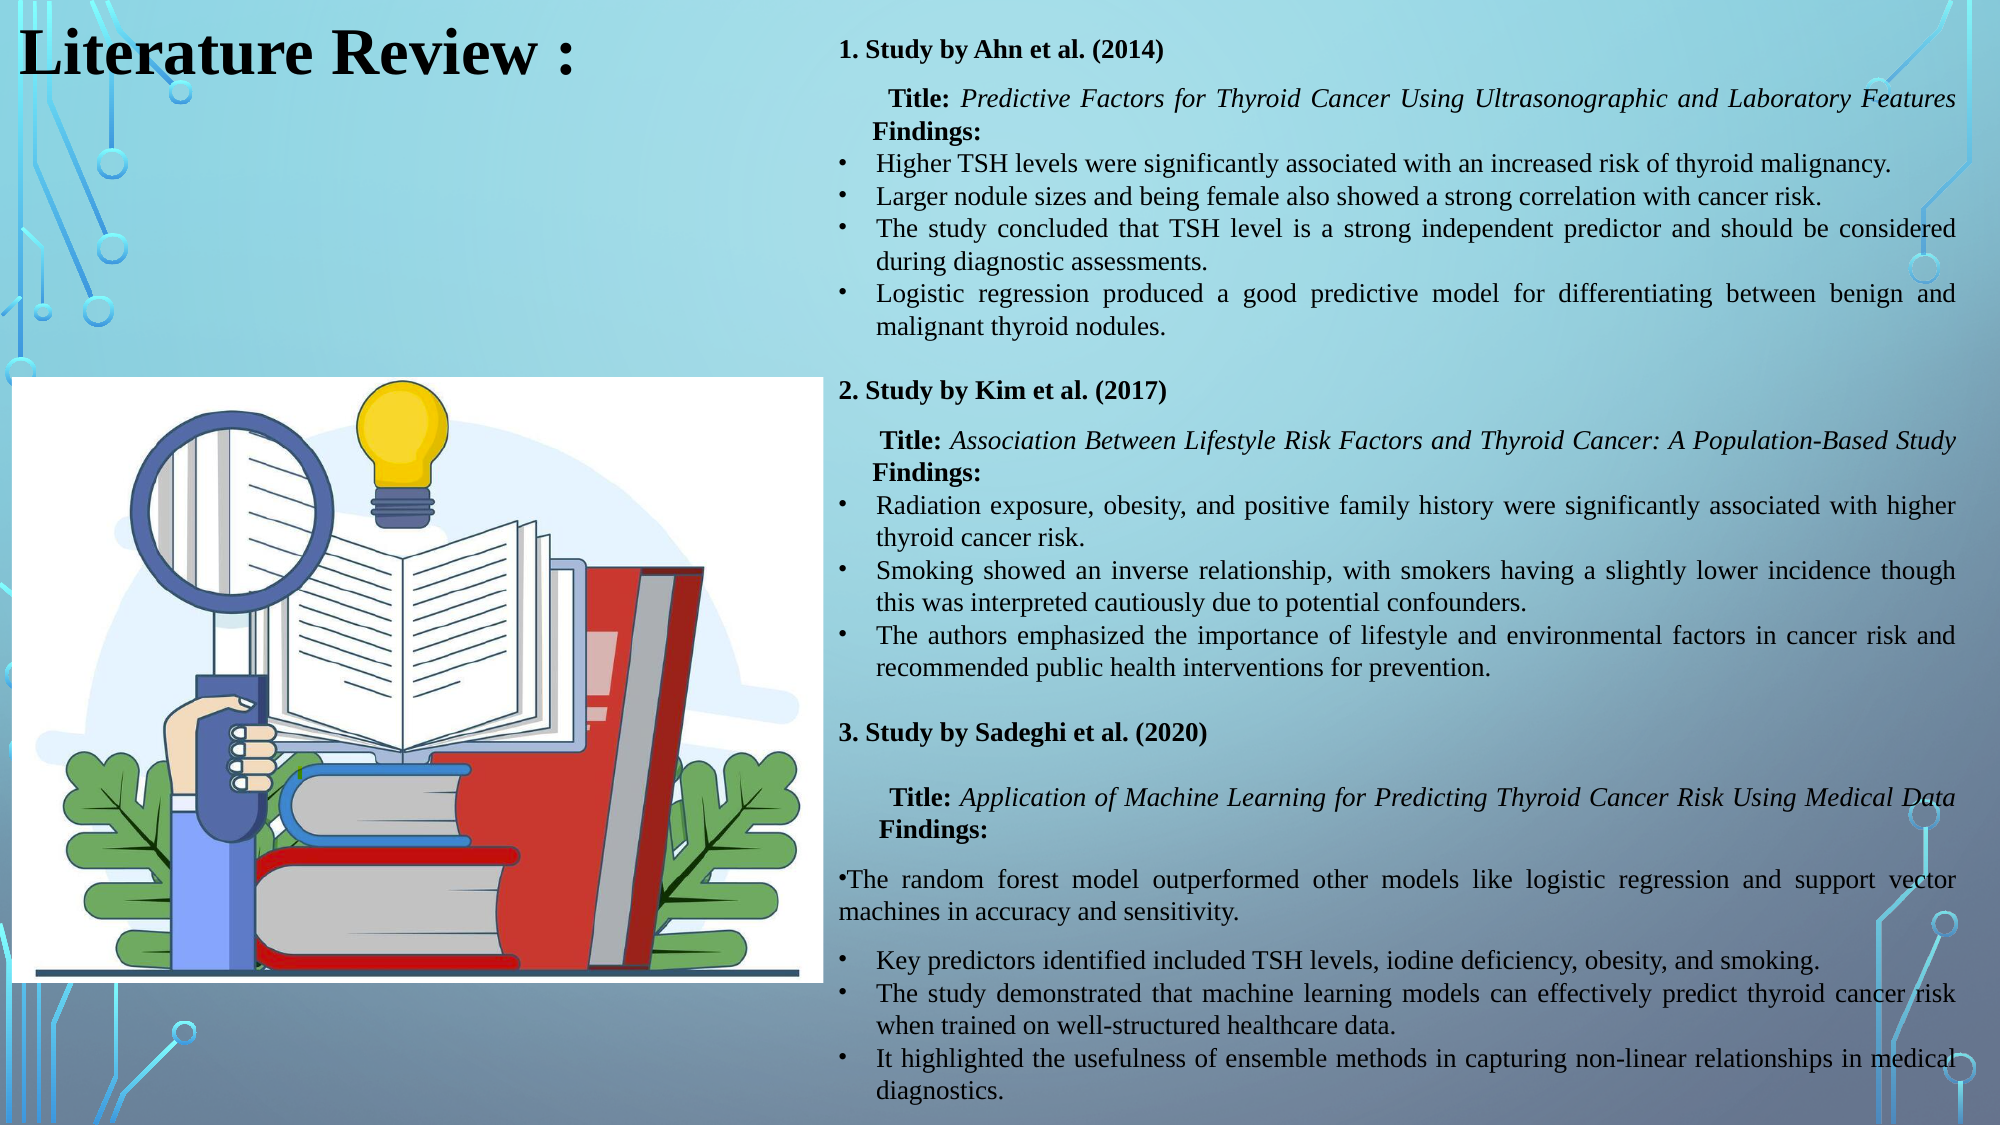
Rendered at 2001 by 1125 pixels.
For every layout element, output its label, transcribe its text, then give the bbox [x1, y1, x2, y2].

picture [11, 377, 824, 983]
text_box Literature Review : [4, 0, 711, 243]
text_box 1. Study by Ahn et al. (2014) Title: Predictive Factors for Thyroid Cancer Using Ultrasonographic and Laboratory Features Findings: Higher TSH levels were significantly associated with an increased risk of thyroid malignancy. Larger nodule sizes and being female also showed a strong correlation with cancer risk. The study concluded that TSH level is a strong independent predictor and should be considered during diagnostic assessments. Logistic regression produced a good predictive model for differentiating between benign and malignant thyroid nodules. 2. Study by Kim et al. (2017) Title: Association Between Lifestyle Risk Factors and Thyroid Cancer: A Population-Based Study Findings: Radiation exposure, obesity, and positive family history were significantly associated with higher thyroid cancer risk. Smoking showed an inverse relationship, with smokers having a slightly lower incidence though this was interpreted cautiously due to potential confounders. The authors emphasized the importance of lifestyle and environmental factors in cancer risk and recommended public health interventions for prevention. 3. Study by Sadeghi et al. (2020) Title: Application of Machine Learning for Predicting Thyroid Cancer Risk Using Medical Data Findings: The random forest model outperformed other models like logistic regression and support vector machines in accuracy and sensitivity. Key predictors identified included TSH levels, iodine deficiency, obesity, and smoking. The study demonstrated that machine learning models can effectively predict thyroid cancer risk when trained on well-structured healthcare data. It highlighted the usefulness of ensemble methods in capturing non-linear relationships in medical diagnostics. [823, 24, 1971, 937]
